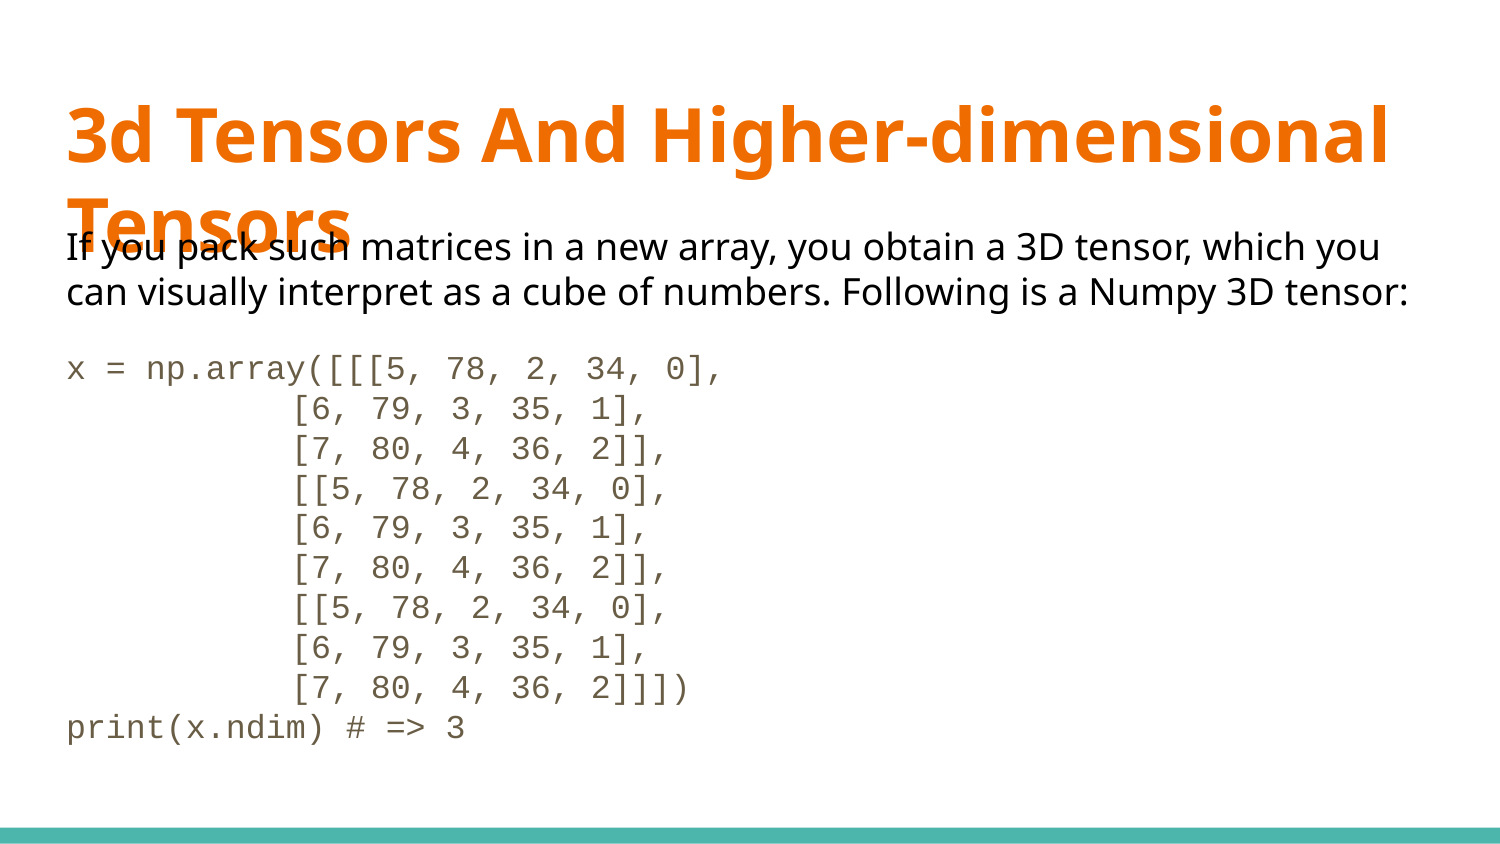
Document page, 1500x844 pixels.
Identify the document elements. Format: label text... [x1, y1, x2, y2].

list If you pack such matrices in a new array, you obtain a 3D tensor, which you can visually interpret as a cube of numbers. Following is a Numpy 3D tensor: x = np.array([[[5, 78, 2, 34, 0], [6, 79, 3, 35, 1], [7, 80, 4, 36, 2]], [[5, 78, 2, 34, 0], [6, 79, 3, 35, 1], [7, 80, 4, 36, 2]], [[5, 78, 2, 34, 0], [6, 79, 3, 35, 1], [7, 80, 4, 36, 2]]]) print(x.ndim) # => 3 [51, 207, 1449, 750]
title 3d Tensors And Higher-dimensional Tensors [51, 72, 1449, 189]
